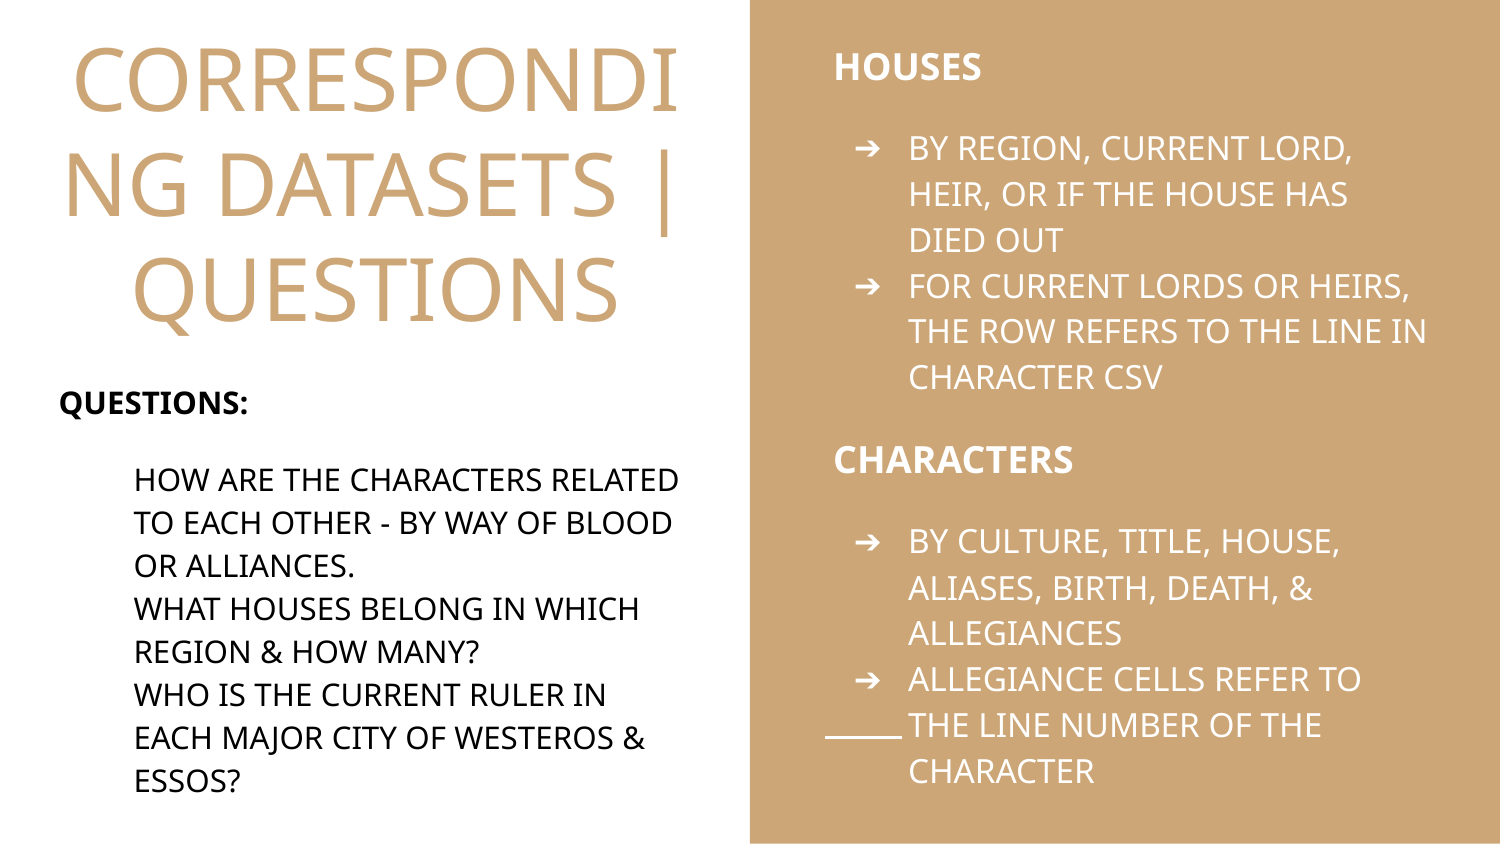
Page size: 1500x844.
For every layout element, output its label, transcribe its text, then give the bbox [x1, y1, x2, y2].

list HOUSES BY REGION, CURRENT LORD, HEIR, OR IF THE HOUSE HAS DIED OUT FOR CURRENT LORDS OR HEIRS, THE ROW REFERS TO THE LINE IN CHARACTER CSV CHARACTERS BY CULTURE, TITLE, HOUSE, ALIASES, BIRTH, DEATH, & ALLEGIANCES ALLEGIANCE CELLS REFER TO THE LINE NUMBER OF THE CHARACTER [818, 106, 1448, 805]
subtitle QUESTIONS: HOW ARE THE CHARACTERS RELATED TO EACH OTHER - BY WAY OF BLOOD OR ALLIANCES. WHAT HOUSES BELONG IN WHICH REGION & HOW MANY? WHO IS THE CURRENT RULER IN EACH MAJOR CITY OF WESTEROS & ESSOS? [43, 362, 708, 778]
title CORRESPONDING DATASETS | QUESTIONS [43, 27, 708, 355]
